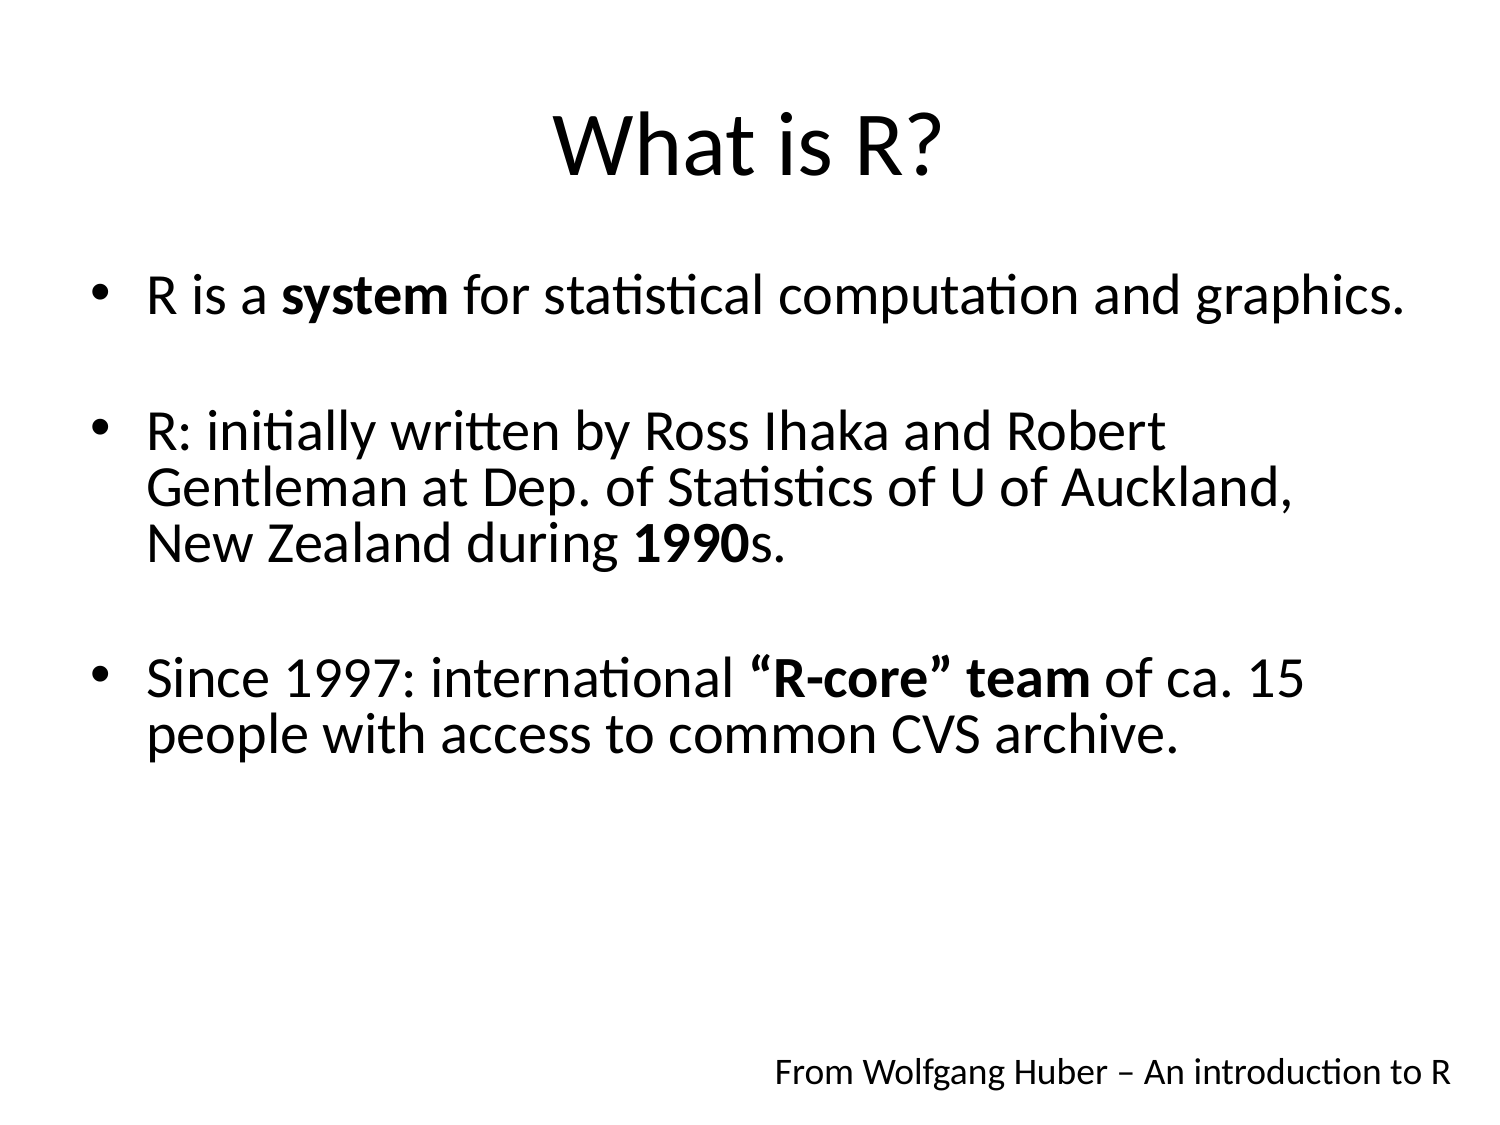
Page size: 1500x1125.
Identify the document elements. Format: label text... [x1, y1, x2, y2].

title What is R? [75, 45, 1425, 233]
list R is a system for statistical computation and graphics. R: initially written by Ross Ihaka and Robert Gentleman at Dep. of Statistics of U of Auckland, New Zealand during 1990s. Since 1997: international “R-core” team of ca. 15 people with access to common CVS archive. [75, 262, 1425, 1005]
text_box From Wolfgang Huber – An introduction to R [612, 1039, 1475, 1100]
